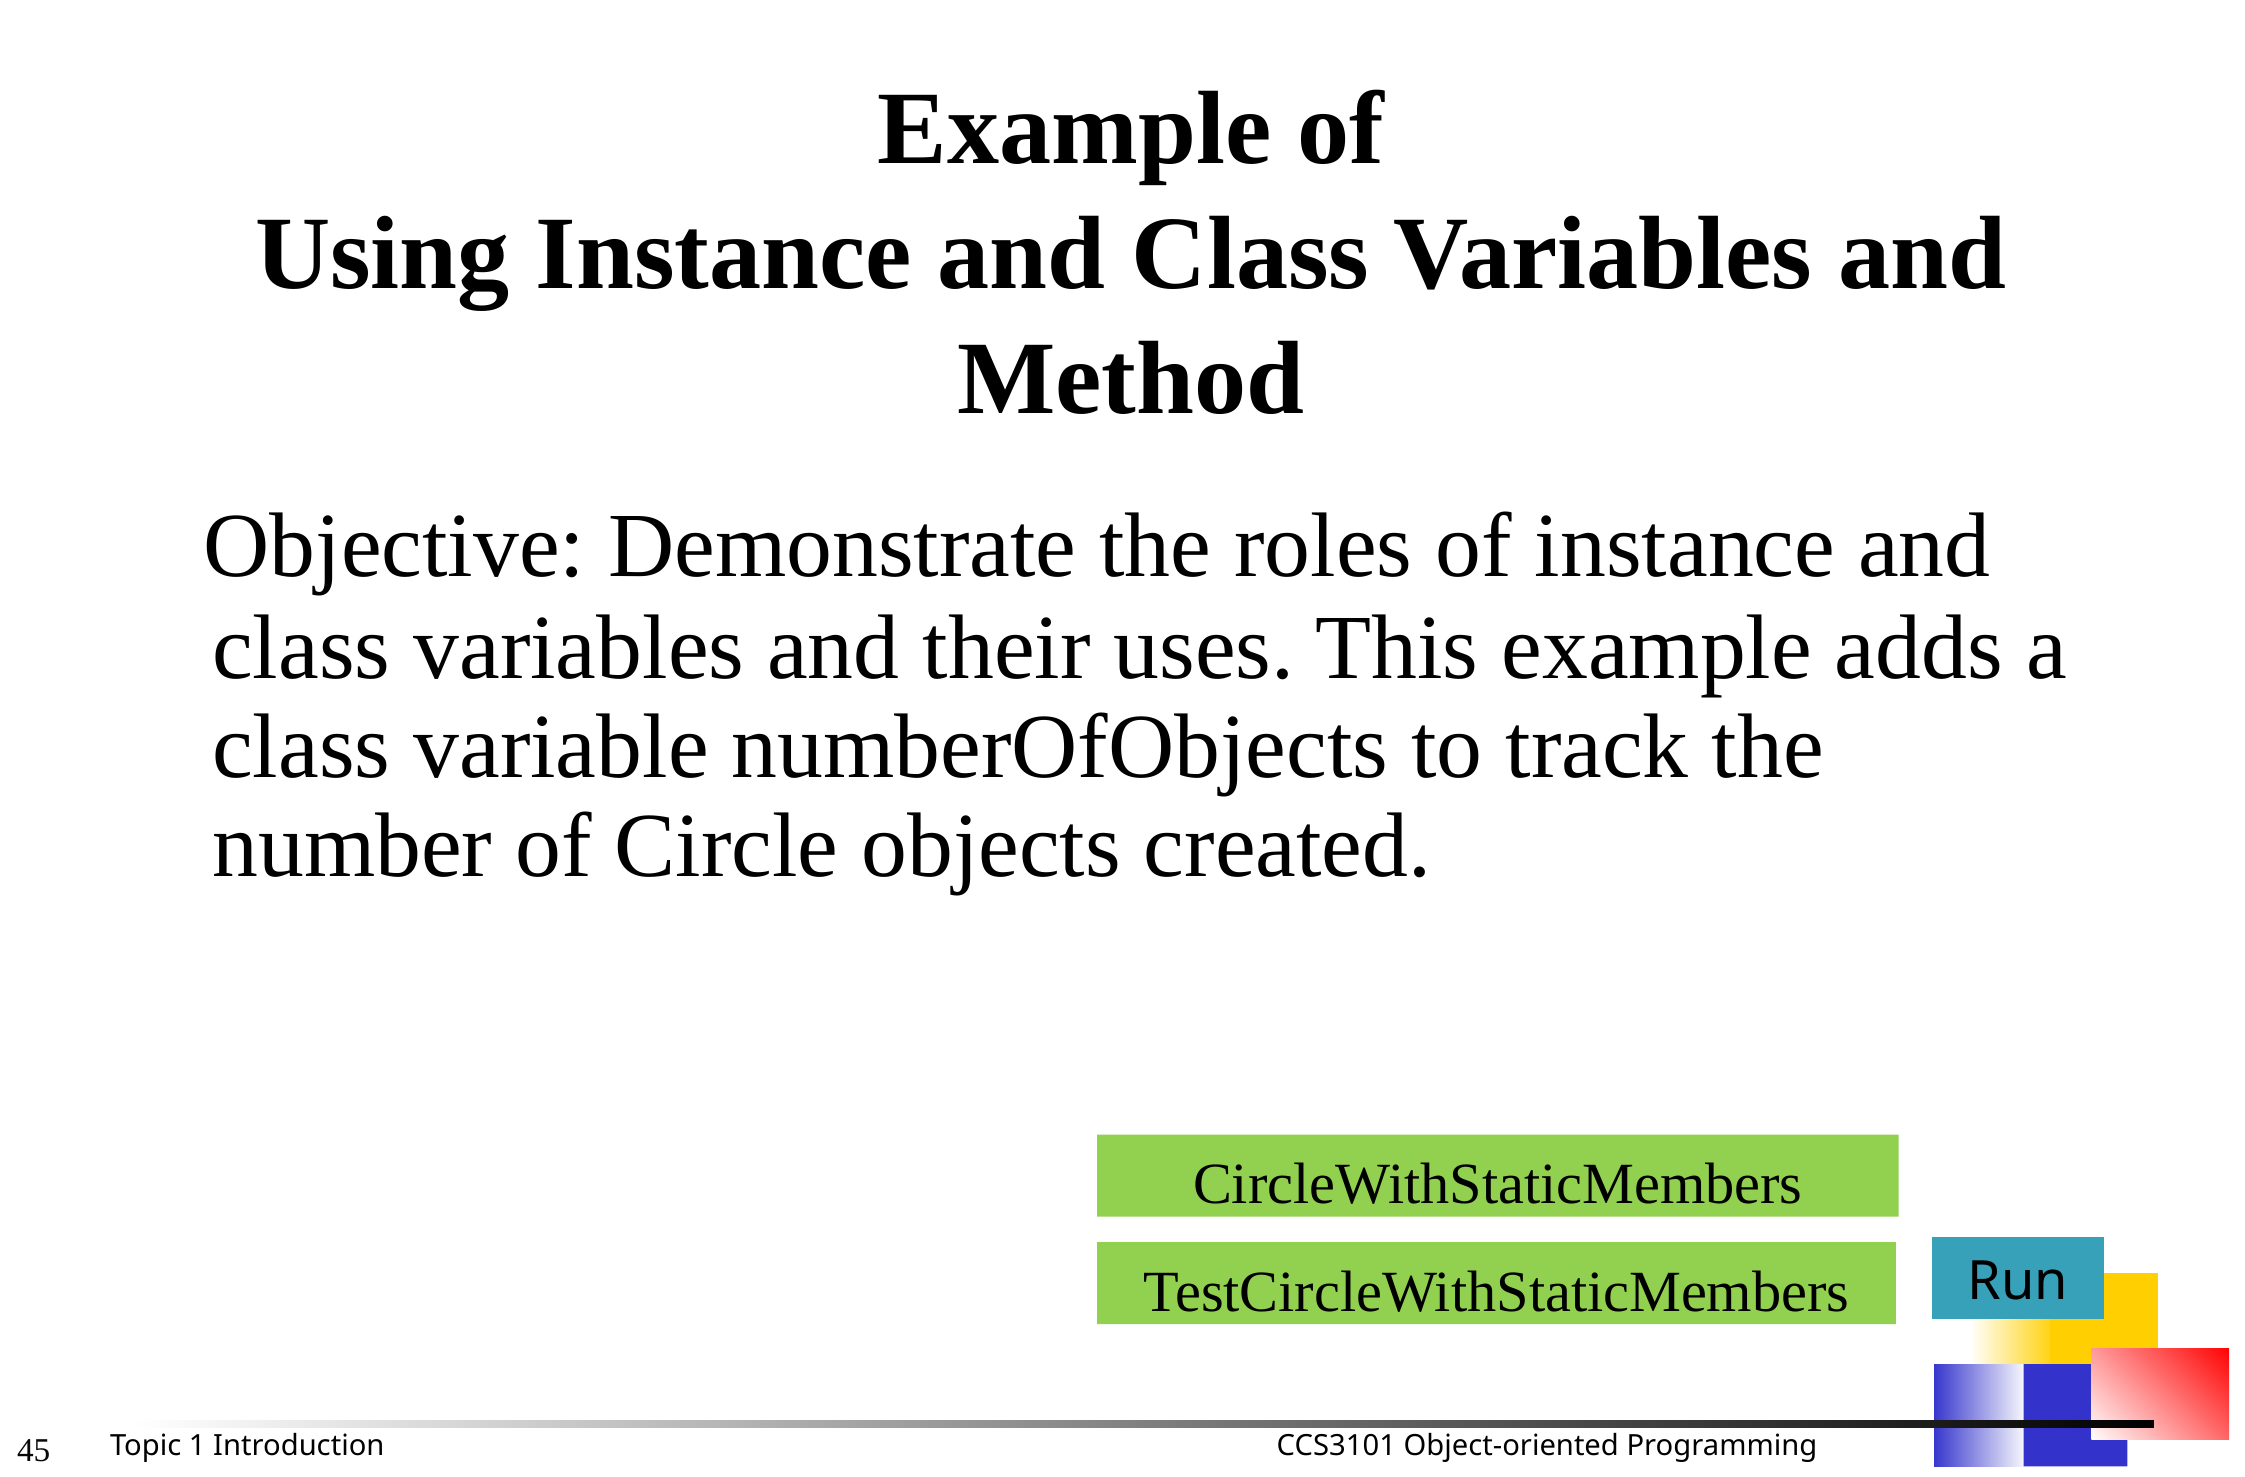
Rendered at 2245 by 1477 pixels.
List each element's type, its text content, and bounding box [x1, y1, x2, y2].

list Objective: Demonstrate the roles of instance and class variables and their uses. This example adds a class variable numberOfObjects to track the number of Circle objects created. [130, 475, 2114, 1067]
text_box Run [1932, 1236, 2104, 1319]
title Example of Using Instance and Class Variables and Method [93, 49, 2170, 394]
text_box TestCircleWithStaticMembers [1097, 1242, 1896, 1325]
text_box CircleWithStaticMembers [1097, 1134, 1899, 1217]
